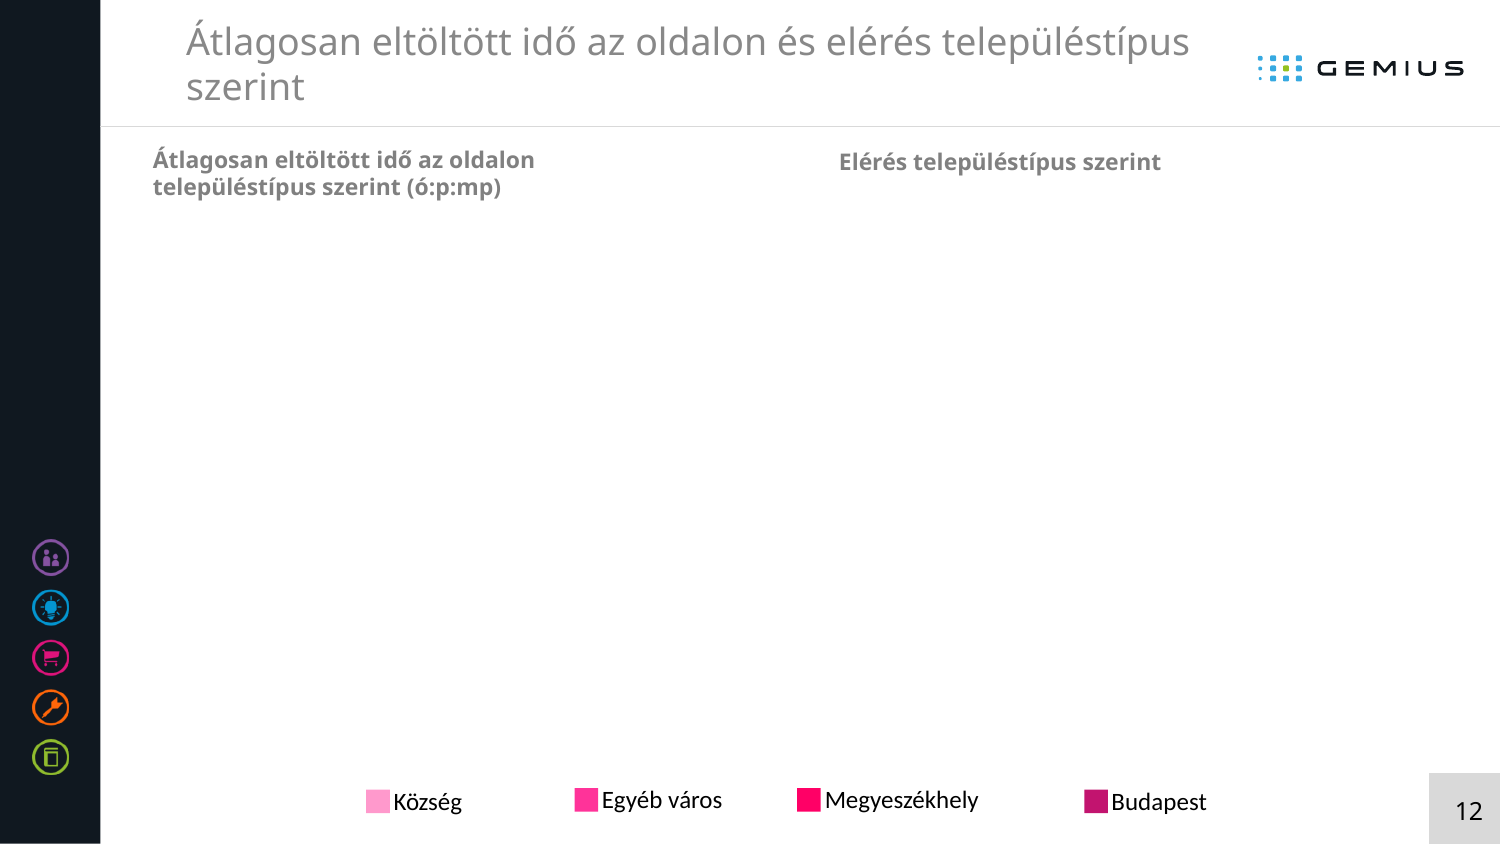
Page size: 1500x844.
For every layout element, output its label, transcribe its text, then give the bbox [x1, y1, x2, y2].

text_box [795, 786, 823, 814]
title Átlagosan eltöltött idő az oldalon és elérés településtípus szerint [171, 0, 1247, 127]
text_box [364, 788, 392, 815]
text_box Község [378, 778, 478, 823]
text_box Megyeszékhely [810, 776, 995, 822]
text_box [572, 786, 600, 814]
text_box Egyéb város [587, 776, 738, 822]
text_box [1082, 788, 1110, 815]
picture [36, 593, 66, 621]
picture [32, 539, 69, 600]
text_box Elérés településtípus szerint [824, 140, 1177, 183]
picture [32, 615, 69, 775]
text_box Budapest [1096, 778, 1222, 823]
text_box Átlagosan eltöltött idő az oldalon településtípus szerint (ó:p:mp) [138, 137, 557, 208]
